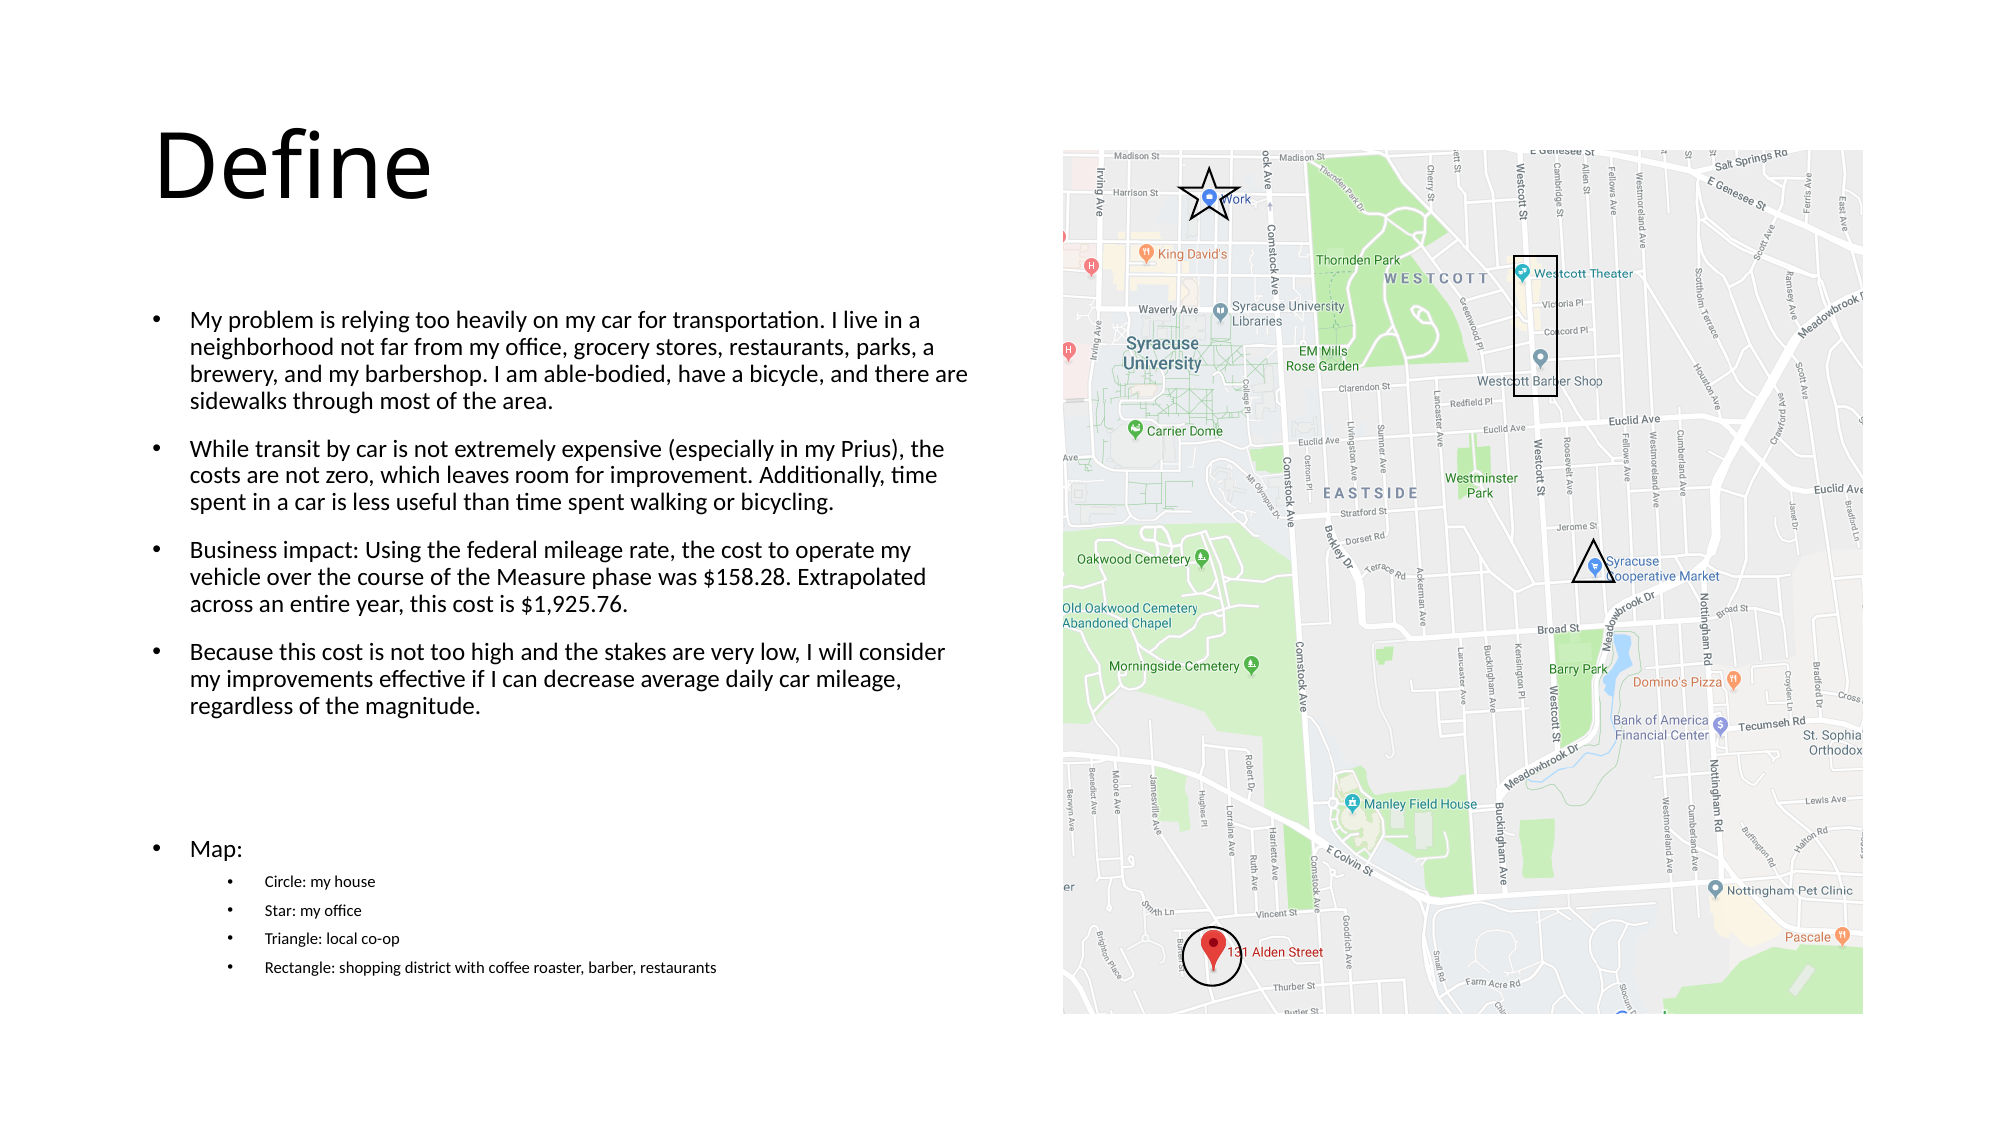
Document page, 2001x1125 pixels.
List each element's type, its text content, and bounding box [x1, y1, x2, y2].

list My problem is relying too heavily on my car for transportation. I live in a neighborhood not far from my office, grocery stores, restaurants, parks, a brewery, and my barbershop. I am able-bodied, have a bicycle, and there are sidewalks through most of the area. While transit by car is not extremely expensive (especially in my Prius), the costs are not zero, which leaves room for improvement. Additionally, time spent in a car is less useful than time spent walking or bicycling. Business impact: Using the federal mileage rate, the cost to operate my vehicle over the course of the Measure phase was $158.28. Extrapolated across an entire year, this cost is $1,925.76. Because this cost is not too high and the stakes are very low, I will consider my improvements effective if I can decrease average daily car mileage, regardless of the magnitude. Map: Circle: my house Star: my office Triangle: local co-op Rectangle: shopping district with coffee roaster, barber, restaurants [137, 299, 988, 1014]
title Define [137, 59, 1863, 278]
picture [1063, 150, 1863, 1014]
